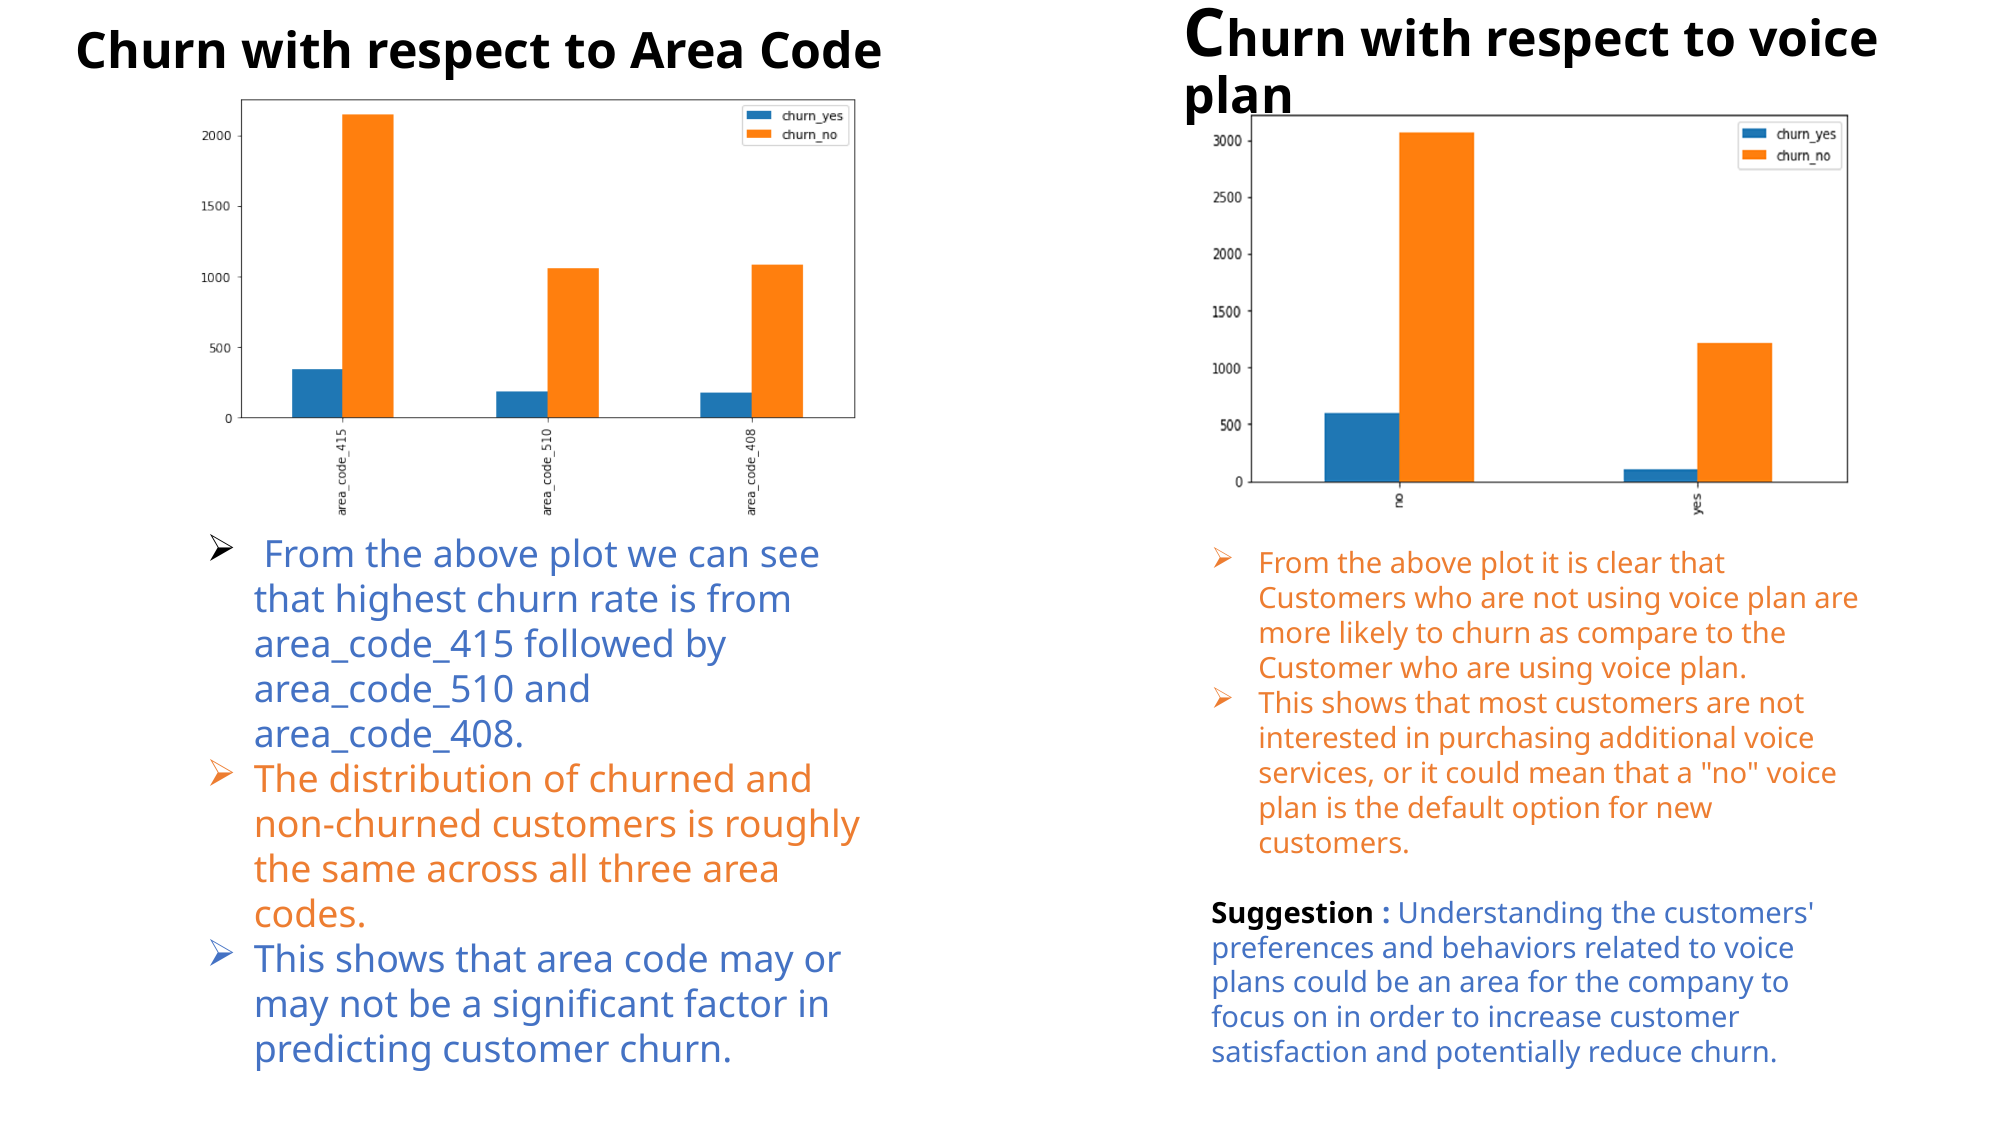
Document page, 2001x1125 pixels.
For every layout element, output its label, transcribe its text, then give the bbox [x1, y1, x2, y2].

picture [192, 91, 863, 523]
picture [1202, 105, 1855, 523]
text_box Churn with respect to voice plan [1168, 32, 1985, 92]
text_box From the above plot we can see that highest churn rate is from area_code_415 followed by area_code_510 and area_code_408. The distribution of churned and non-churned customers is roughly the same across all three area codes. This shows that area code may or may not be a significant factor in predicting customer churn. [192, 522, 877, 1078]
text_box From the above plot it is clear that Customers who are not using voice plan are more likely to churn as compare to the Customer who are using voice plan. This shows that most customers are not interested in purchasing additional voice services, or it could mean that a "no" voice plan is the default option for new customers. Suggestion : Understanding the customers' preferences and behaviors related to voice plans could be an area for the company to focus on in order to increase customer satisfaction and potentially reduce churn. [1196, 536, 1882, 1077]
title Churn with respect to Area Code [14, 0, 1115, 132]
